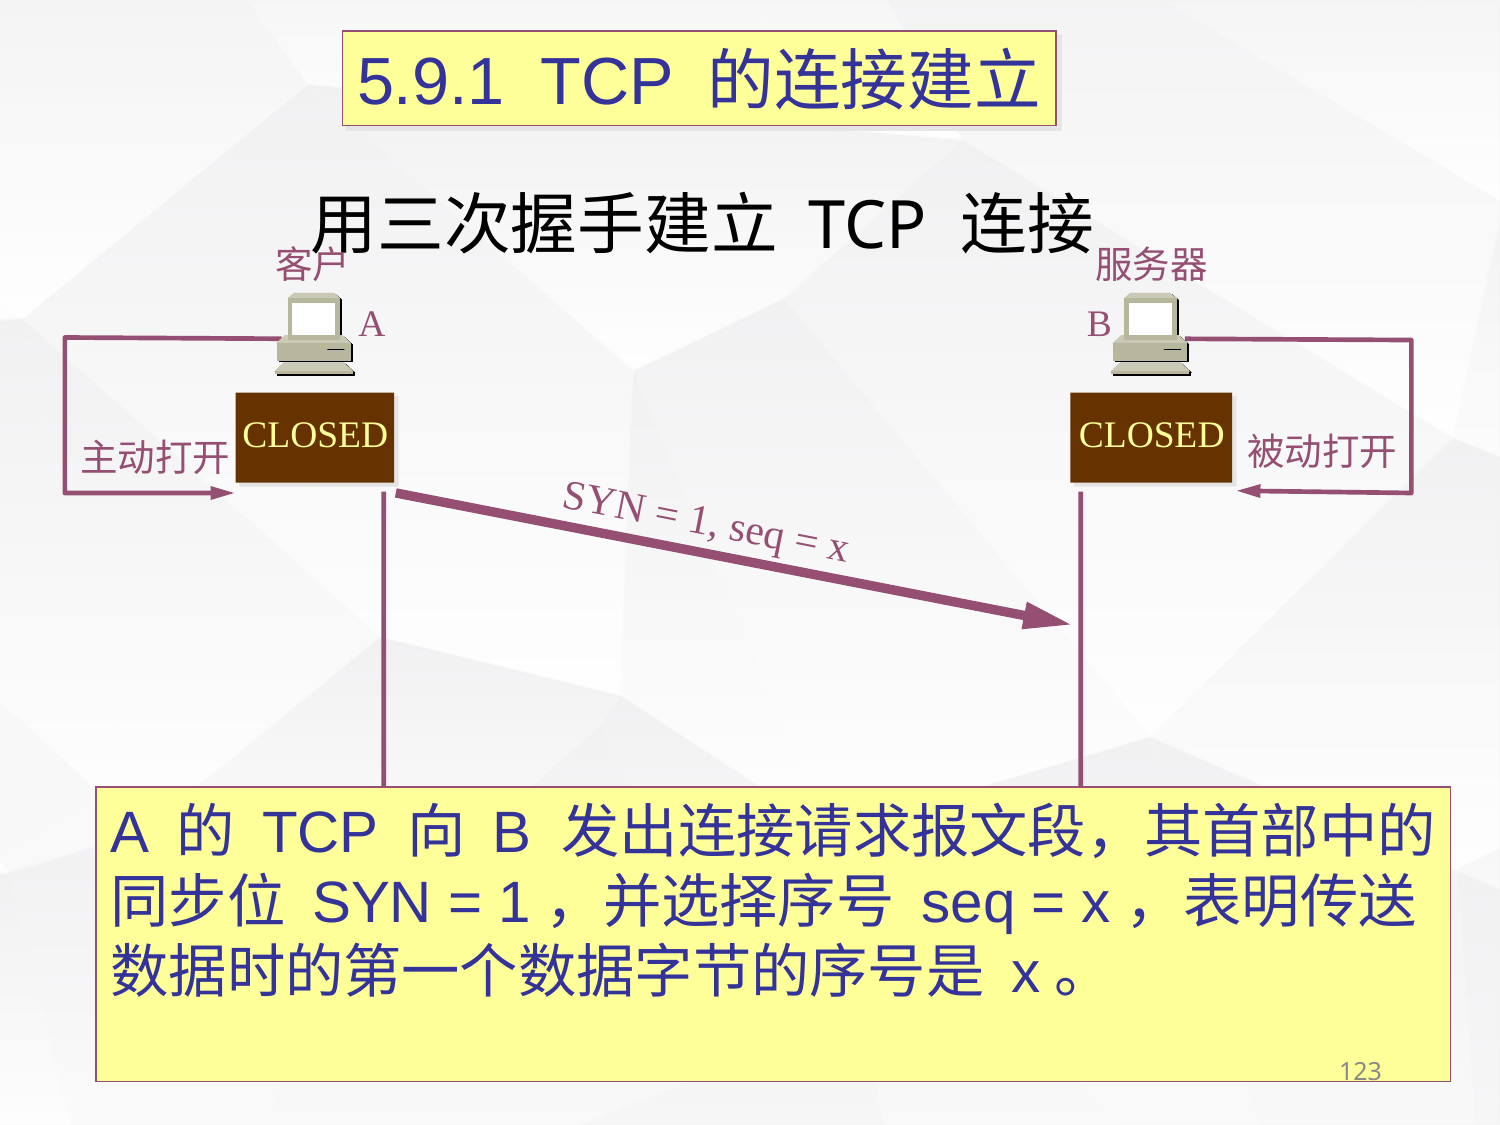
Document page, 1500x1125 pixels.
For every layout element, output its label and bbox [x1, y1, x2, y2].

text_box [95, 489, 1451, 1082]
slide_number [1059, 1042, 1397, 1103]
title [259, 113, 1164, 240]
text_box [1064, 338, 1413, 493]
text_box [260, 233, 401, 352]
text_box [64, 337, 404, 493]
picture [0, 0, 1500, 1125]
text_box [1072, 233, 1223, 352]
text_box [342, 30, 1057, 126]
